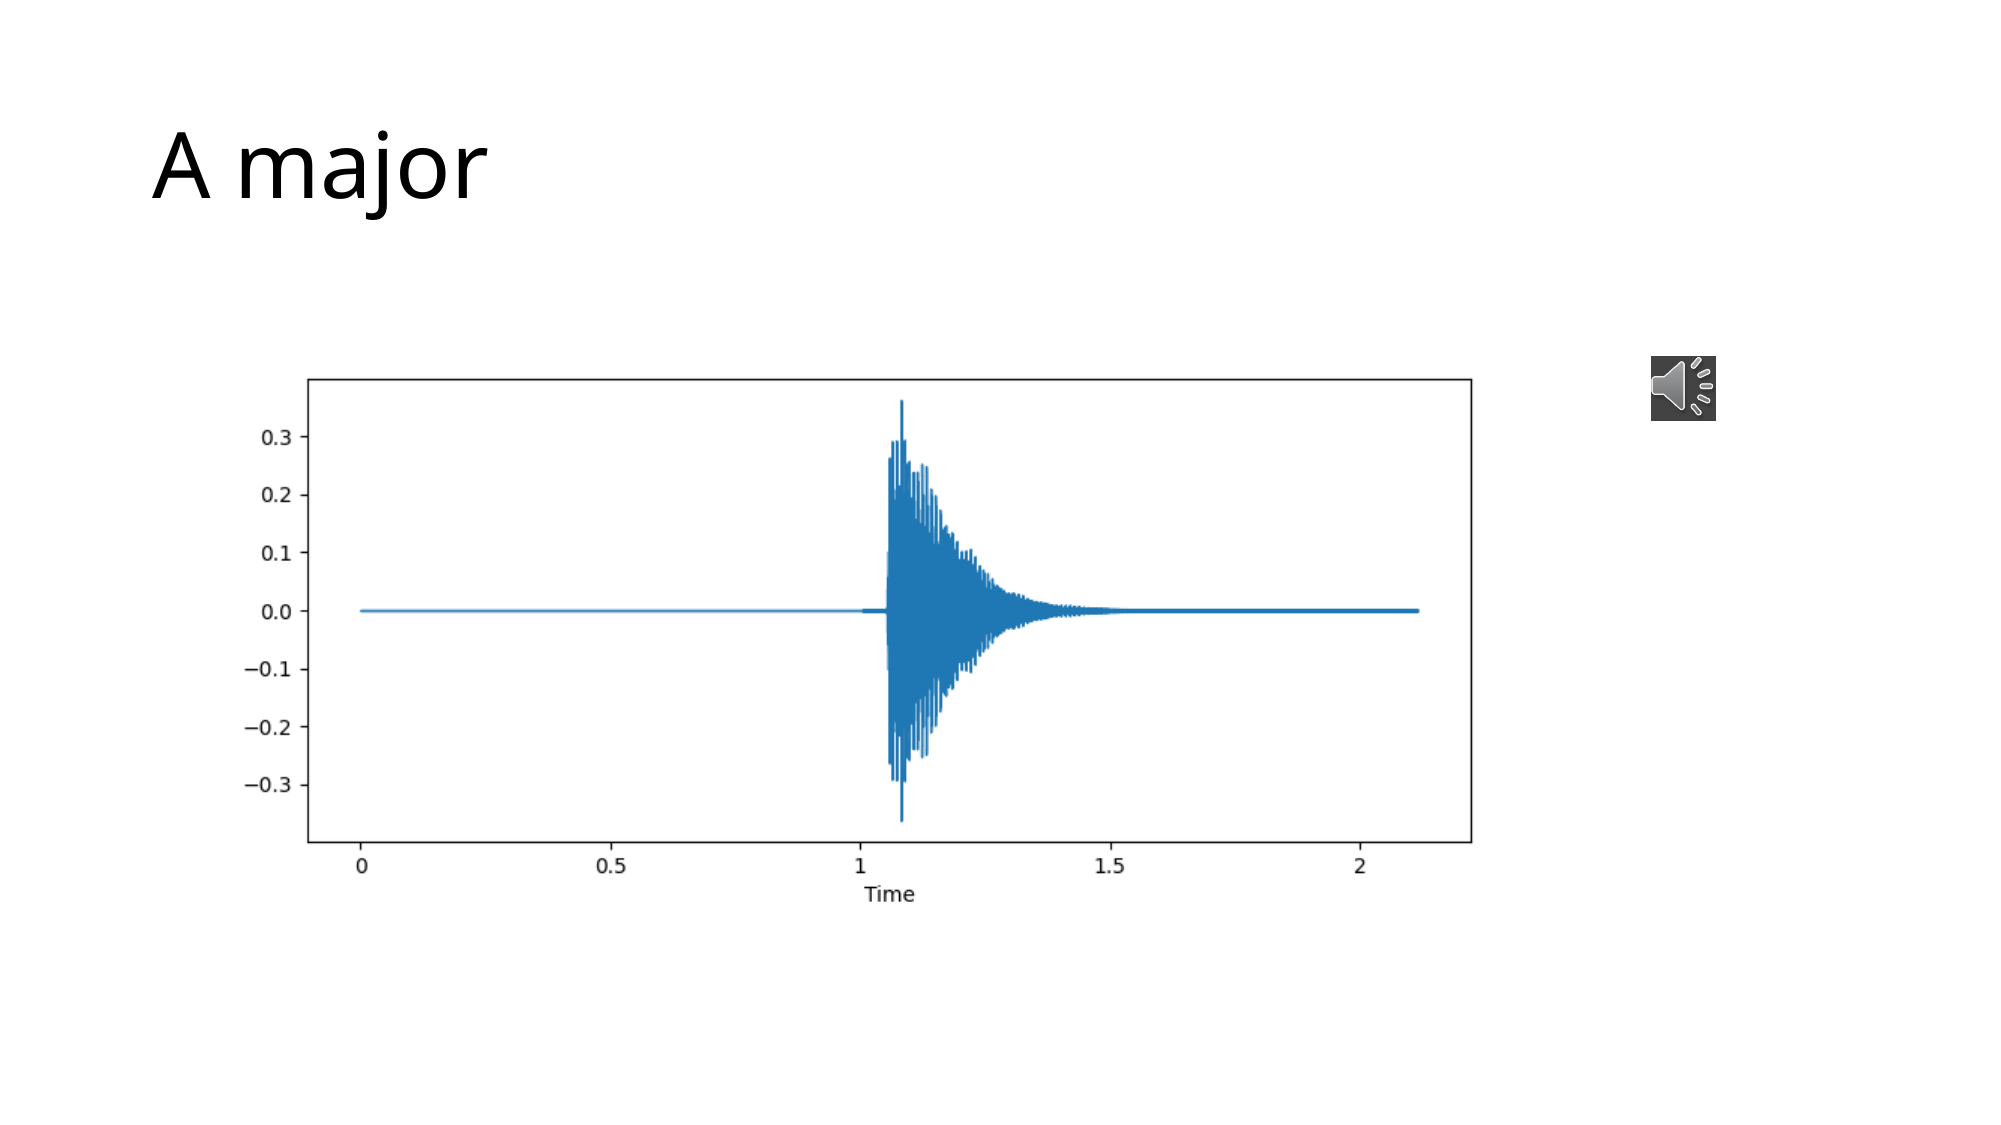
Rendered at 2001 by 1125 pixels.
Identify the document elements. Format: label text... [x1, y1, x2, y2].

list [1649, 354, 1718, 423]
picture [120, 307, 1622, 909]
title A major [137, 59, 1863, 278]
